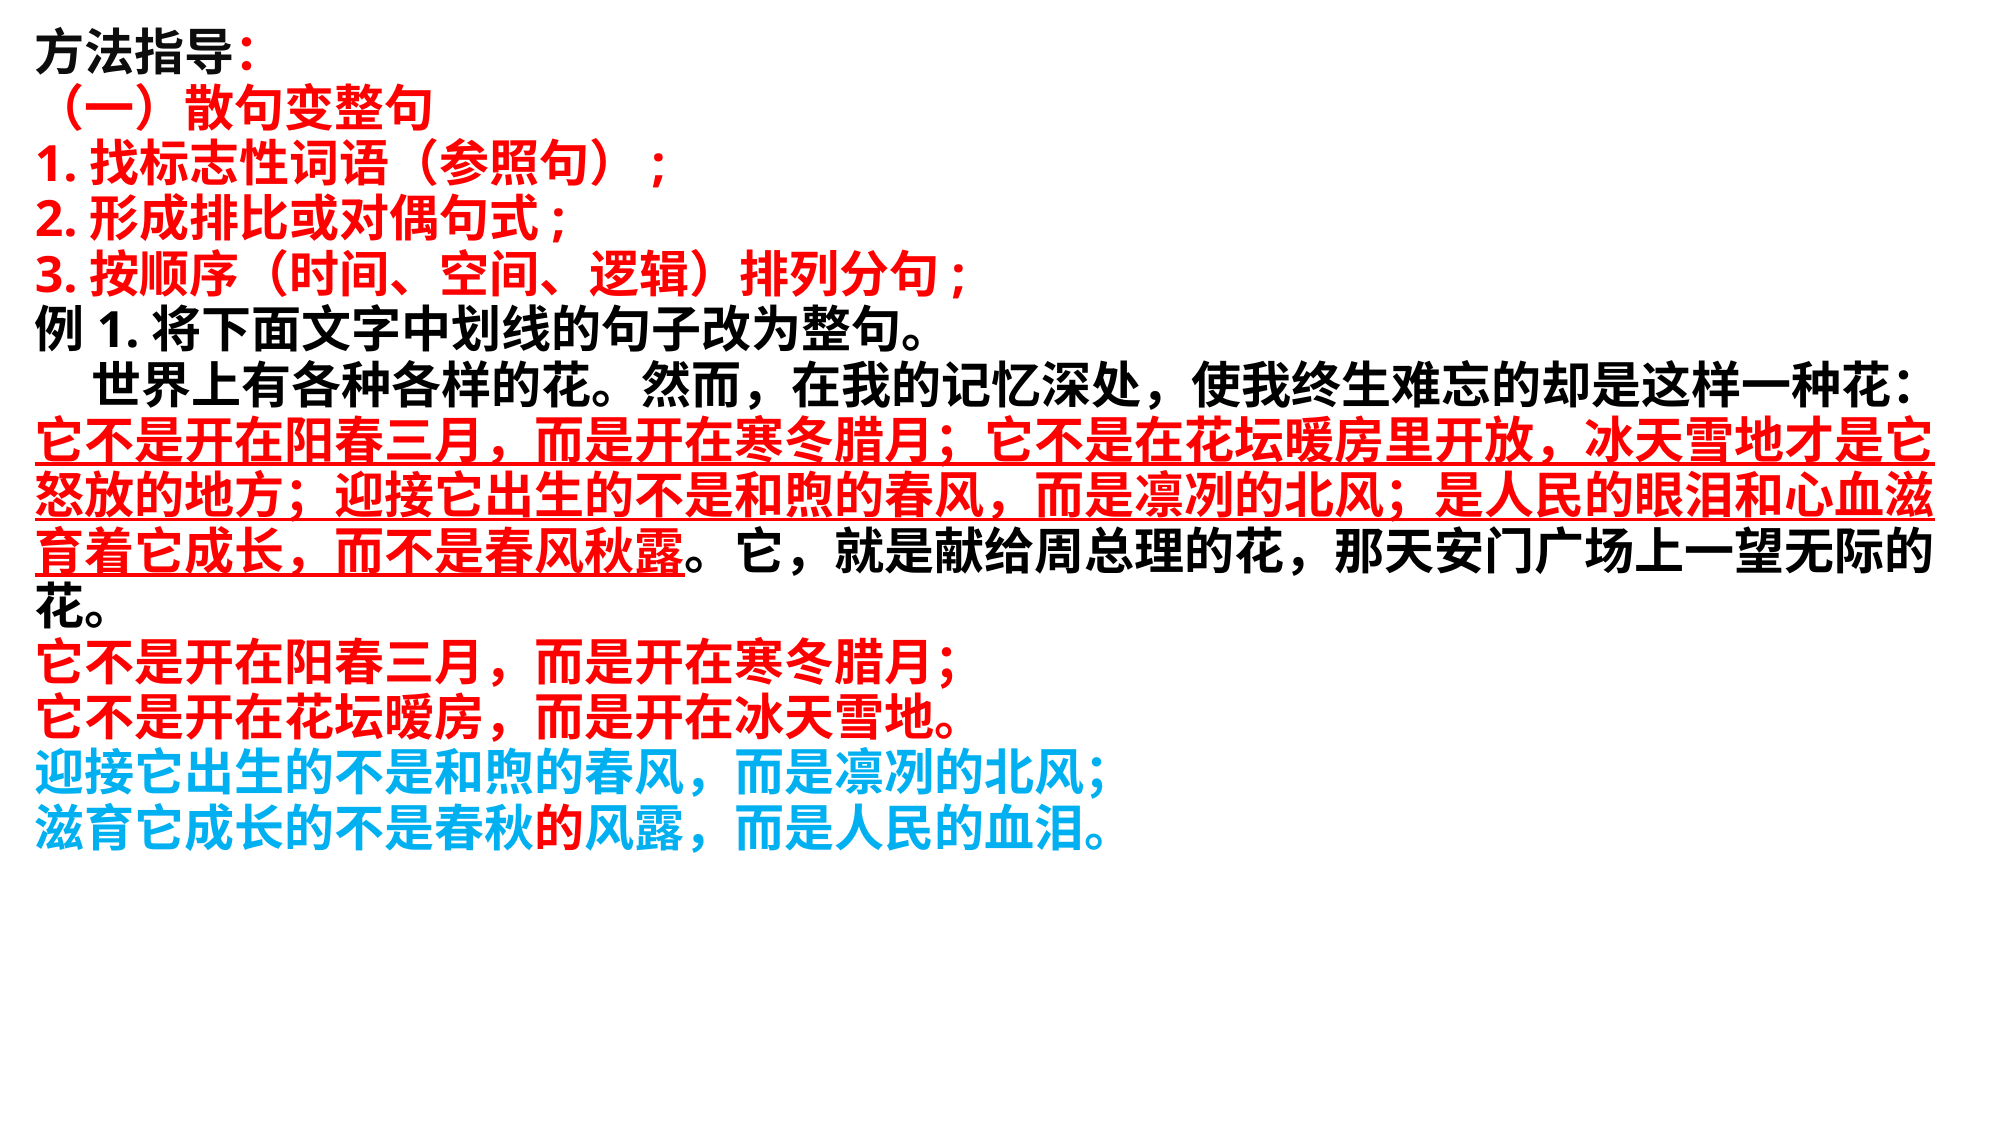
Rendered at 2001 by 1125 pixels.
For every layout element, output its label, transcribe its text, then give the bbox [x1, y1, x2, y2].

text_box 方法指导： （一）散句变整句 1.找标志性词语（参照句）; 2.形成排比或对偶句式; 3.按顺序（时间、空间、逻辑）排列分句; 例1.将下面文字中划线的句子改为整句。 世界上有各种各样的花。然而，在我的记忆深处，使我终生难忘的却是这样一种花： 它不是开在阳春三月，而是开在寒冬腊月；它不是在花坛暖房里开放，冰天雪地才是它怒放的地方；迎接它出生的不是和煦的春风，而是凛冽的北风；是人民的眼泪和心血滋育着它成长，而不是春风秋露。它，就是献给周总理的花，那天安门广场上一望无际的花。 它不是开在阳春三月，而是开在寒冬腊月； 它不是开在花坛暧房，而是开在冰天雪地。 迎接它出生的不是和煦的春风，而是凛冽的北风； 滋育它成长的不是春秋的风露，而是人民的血泪。 [20, 17, 1977, 864]
